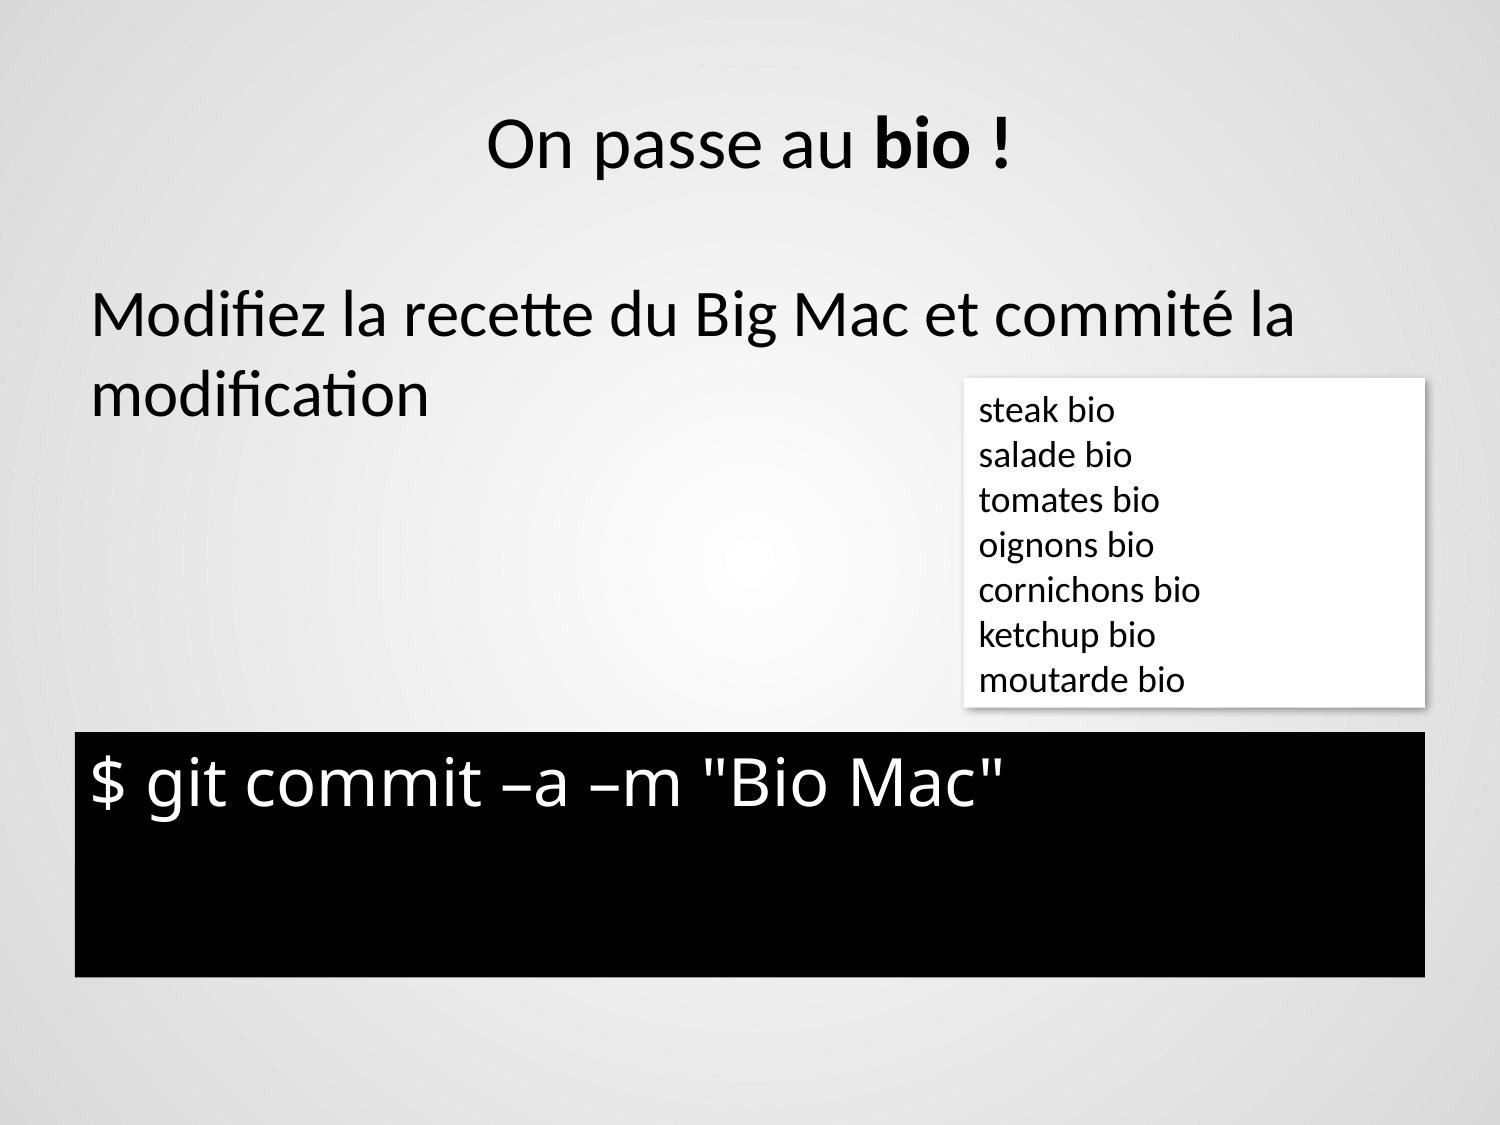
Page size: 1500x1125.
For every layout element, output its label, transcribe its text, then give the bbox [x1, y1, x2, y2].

title On passe au bio ! [75, 45, 1425, 233]
list Modifiez la recette du Big Mac et commité la modification [75, 262, 1425, 562]
text_box $ git commit –a –m "Bio Mac" [74, 732, 1425, 978]
text_box steak bio salade bio tomates bio oignons bio cornichons bio ketchup bio moutarde bio [963, 377, 1425, 708]
